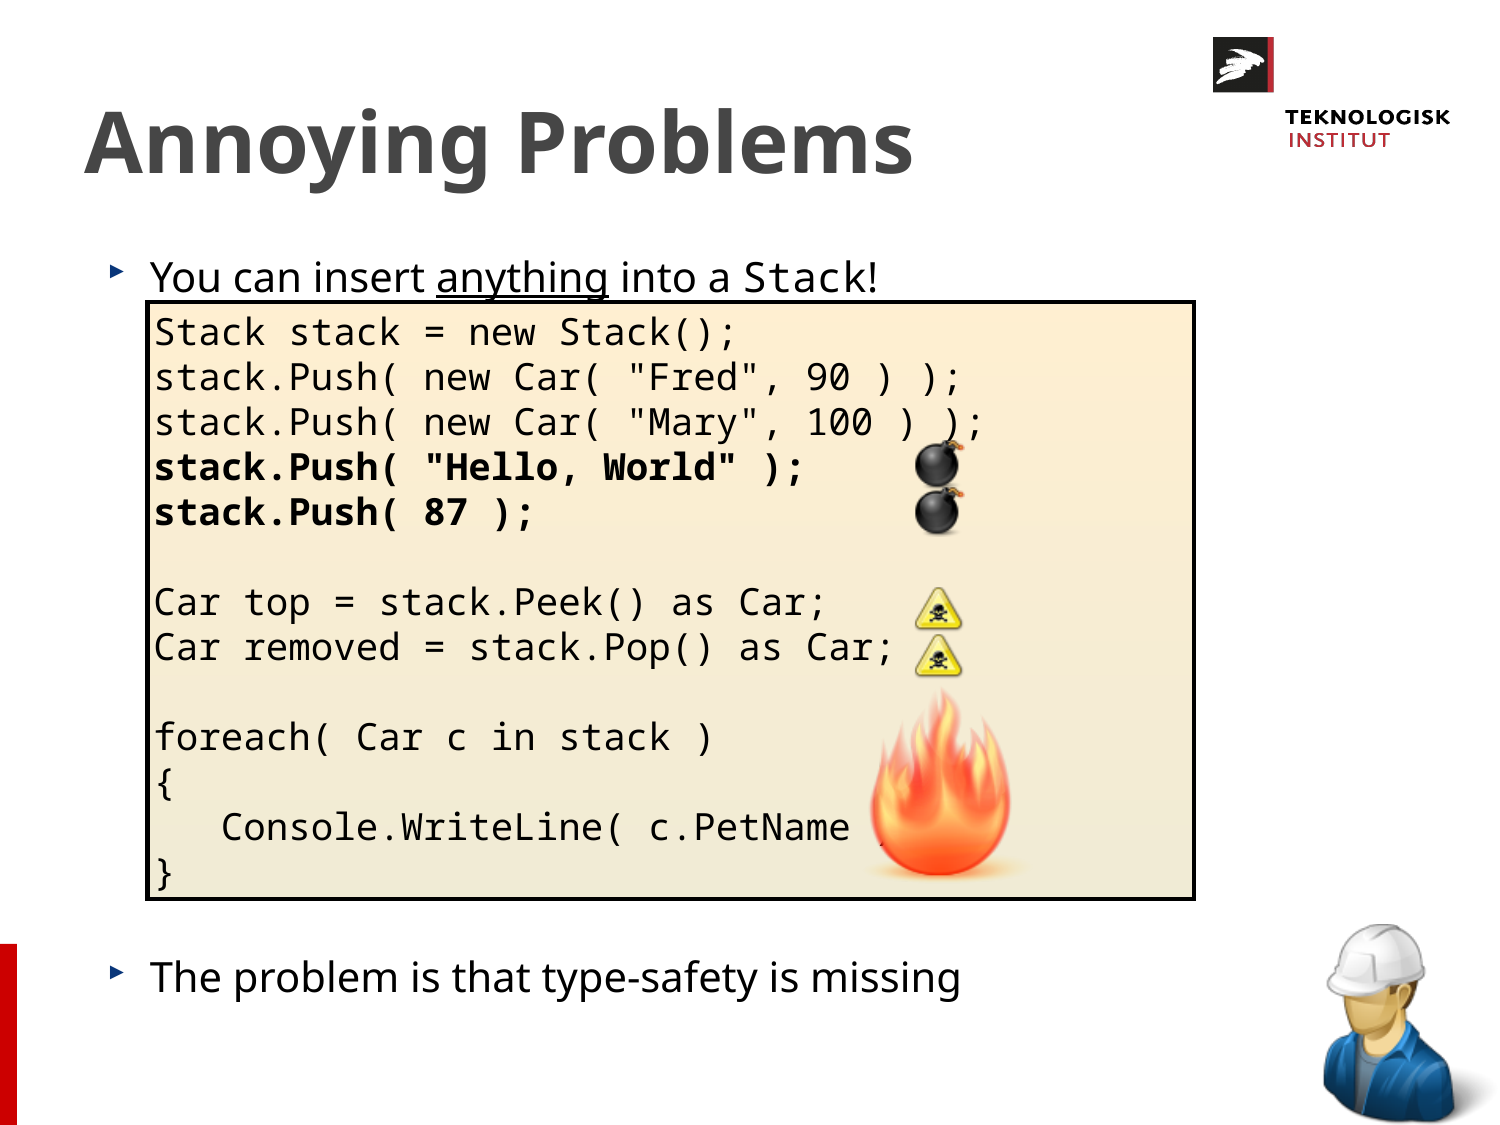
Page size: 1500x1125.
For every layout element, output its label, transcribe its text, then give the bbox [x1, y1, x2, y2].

picture [914, 439, 966, 537]
picture [1299, 924, 1500, 1125]
list You can insert anything into a Stack! The problem is that type-safety is missing [75, 243, 1424, 986]
picture [839, 684, 1041, 885]
text_box Stack stack = new Stack(); stack.Push( new Car( "Fred", 90 ) ); stack.Push( new Car( "Mary", 100 ) ); stack.Push( "Hello, World" ); stack.Push( 87 ); Car top = stack.Peek() as Car; Car removed = stack.Pop() as Car; foreach( Car c in stack ) { Console.WriteLine( c.PetName ); } [147, 302, 1194, 900]
picture [1213, 37, 1450, 147]
title Annoying Problems [70, 45, 1425, 233]
picture [914, 583, 966, 681]
